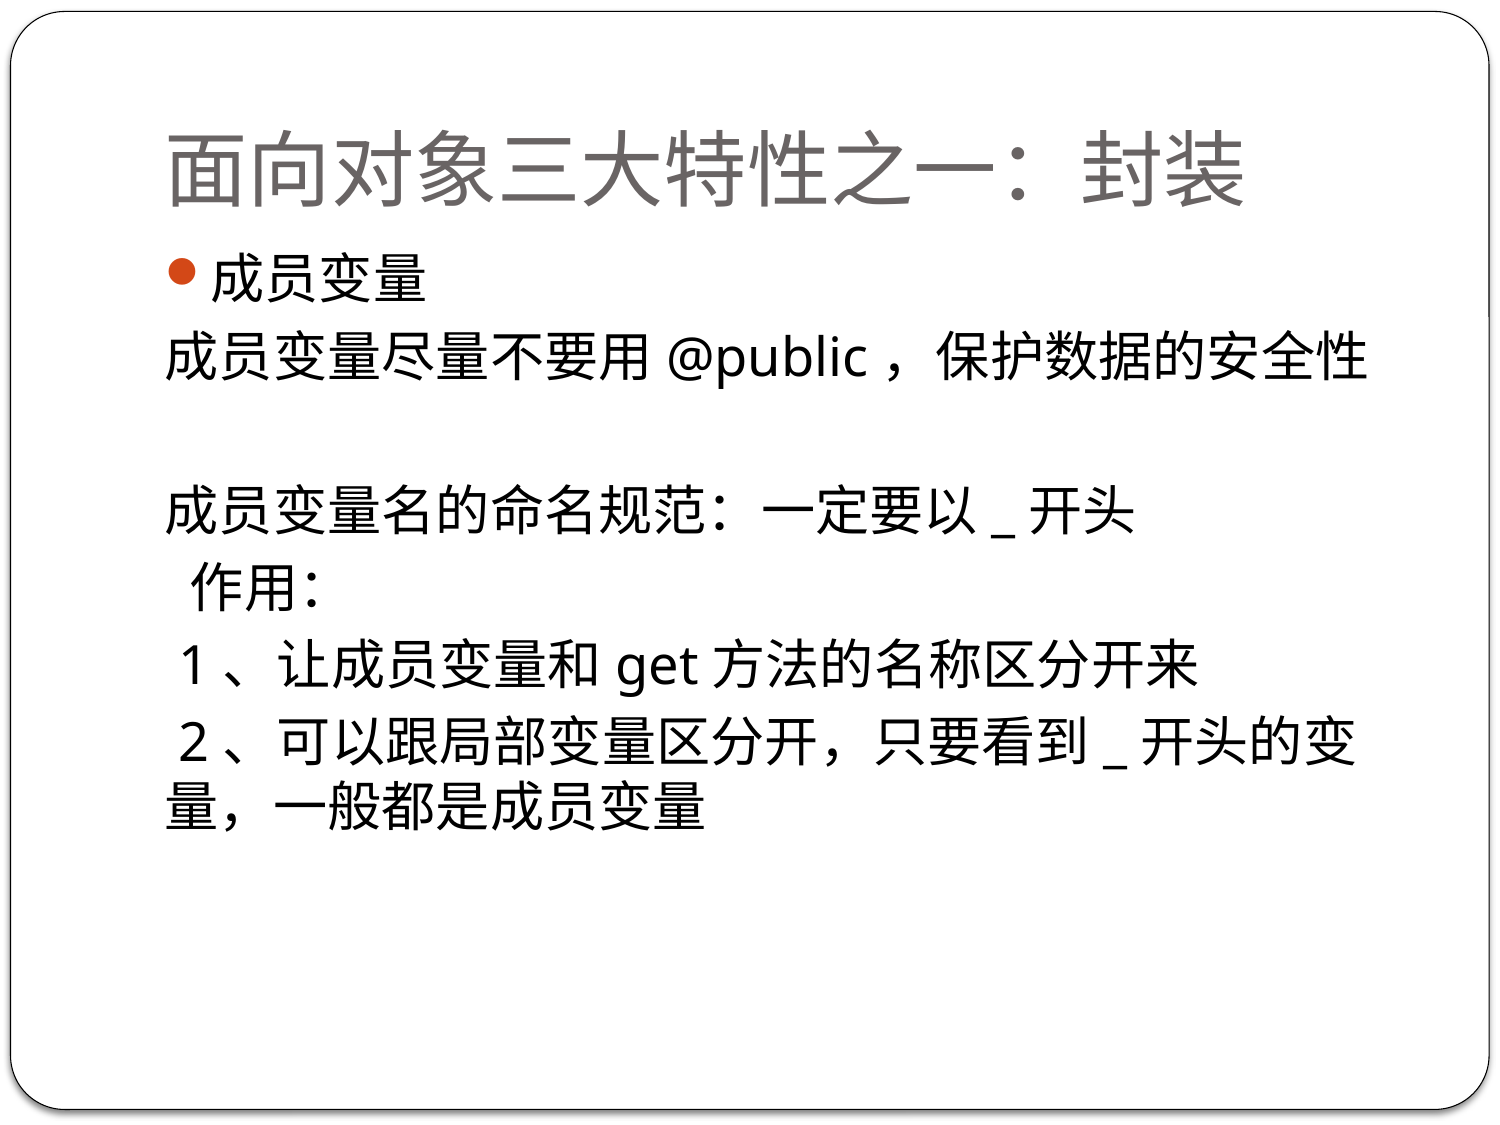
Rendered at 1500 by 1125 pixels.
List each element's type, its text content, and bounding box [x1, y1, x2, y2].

list 成员变量 成员变量尽量不要用@public，保护数据的安全性 成员变量名的命名规范：一定要以_开头 作用： 1、让成员变量和get方法的名称区分开来 2、可以跟局部变量区分开，只要看到_开头的变量，一般都是成员变量 [150, 237, 1425, 988]
title 面向对象三大特性之一：封装 [150, 45, 1425, 233]
